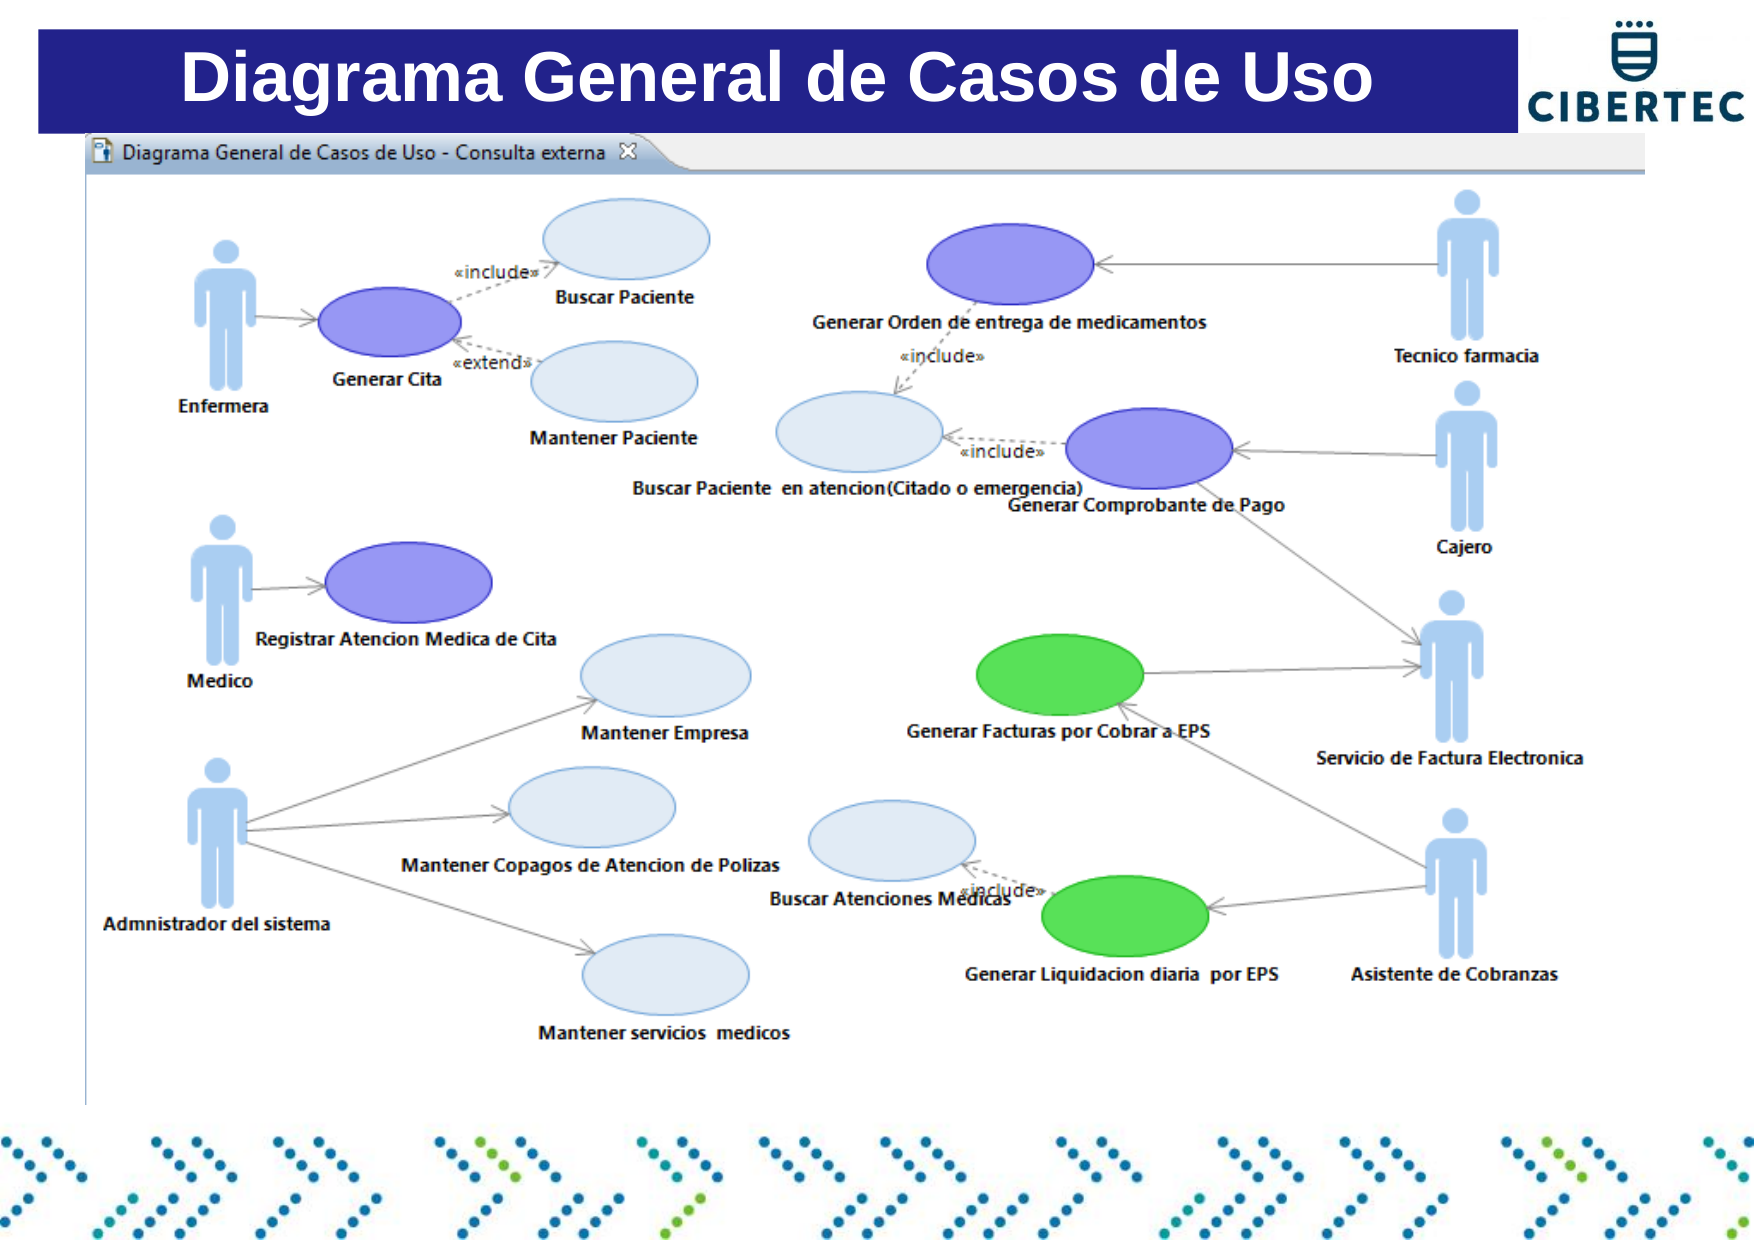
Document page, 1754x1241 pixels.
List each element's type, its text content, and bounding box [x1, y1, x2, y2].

picture [0, 0, 1754, 1240]
text_box Diagrama General de Casos de Uso [38, 29, 1519, 134]
